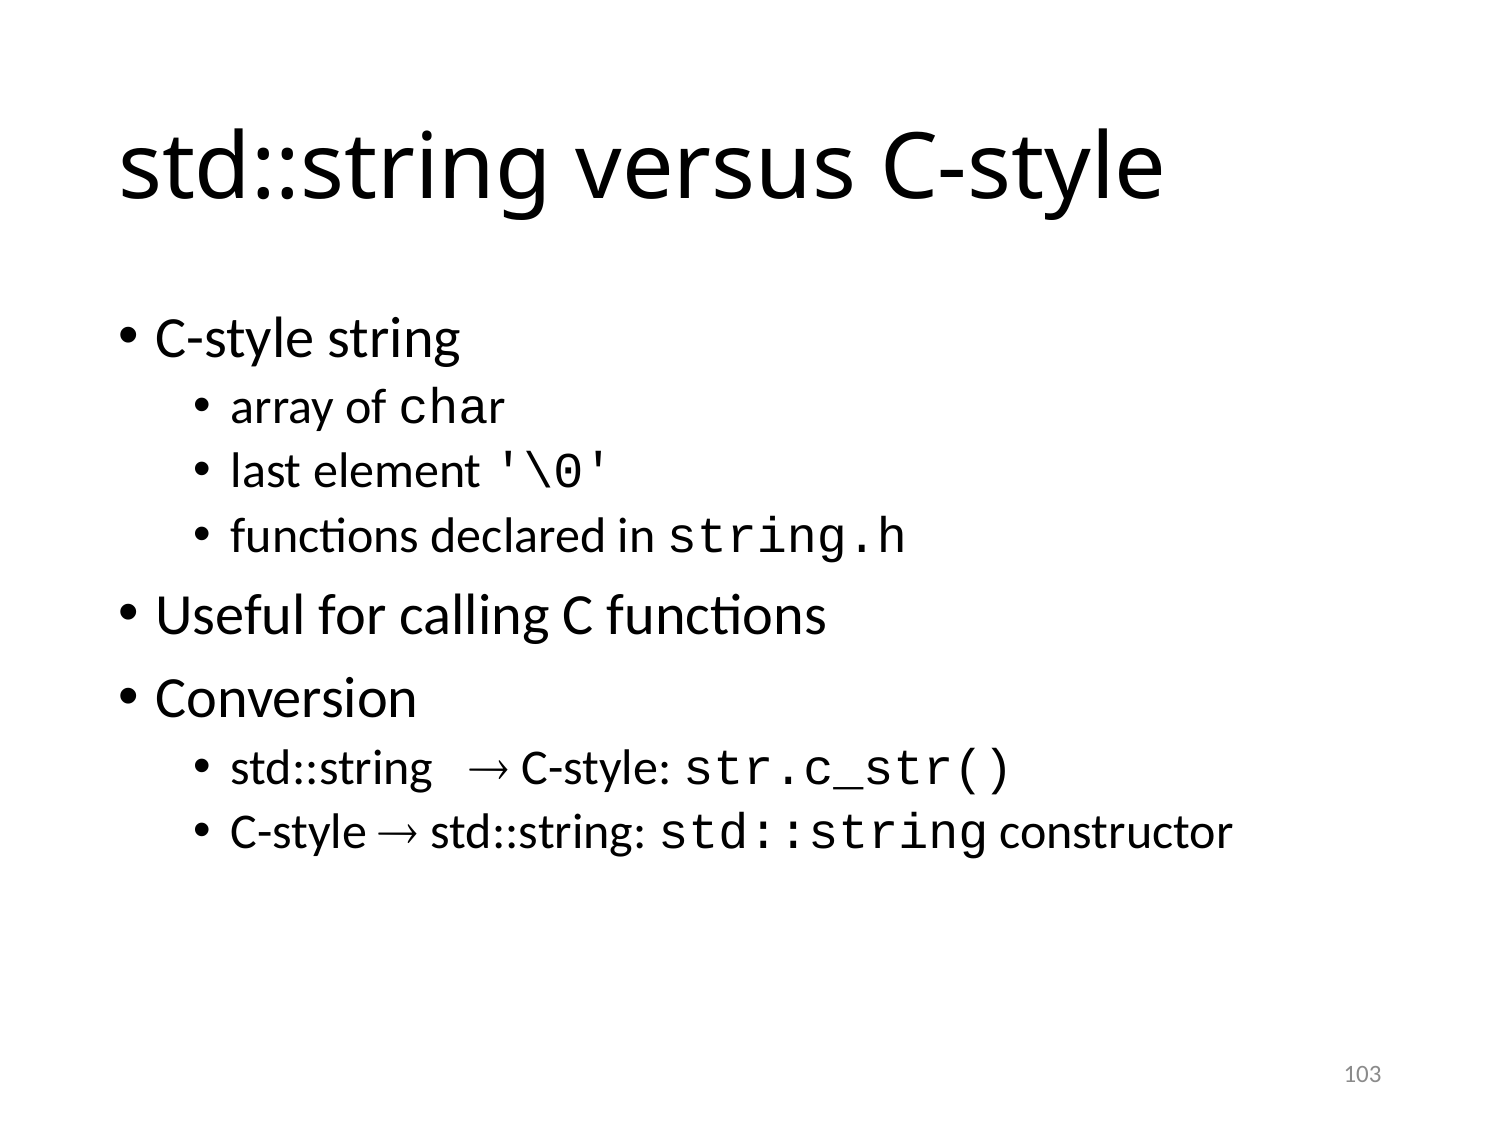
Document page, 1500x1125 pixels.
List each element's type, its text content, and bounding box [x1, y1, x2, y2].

title std::string versus C-style [103, 59, 1397, 278]
list C-style string array of char last element '\0' functions declared in string.h Useful for calling C functions Conversion std::string  C-style: str.c_str() C-style  std::string: std::string constructor [103, 299, 1397, 1014]
slide_number 103 [1059, 1042, 1397, 1103]
